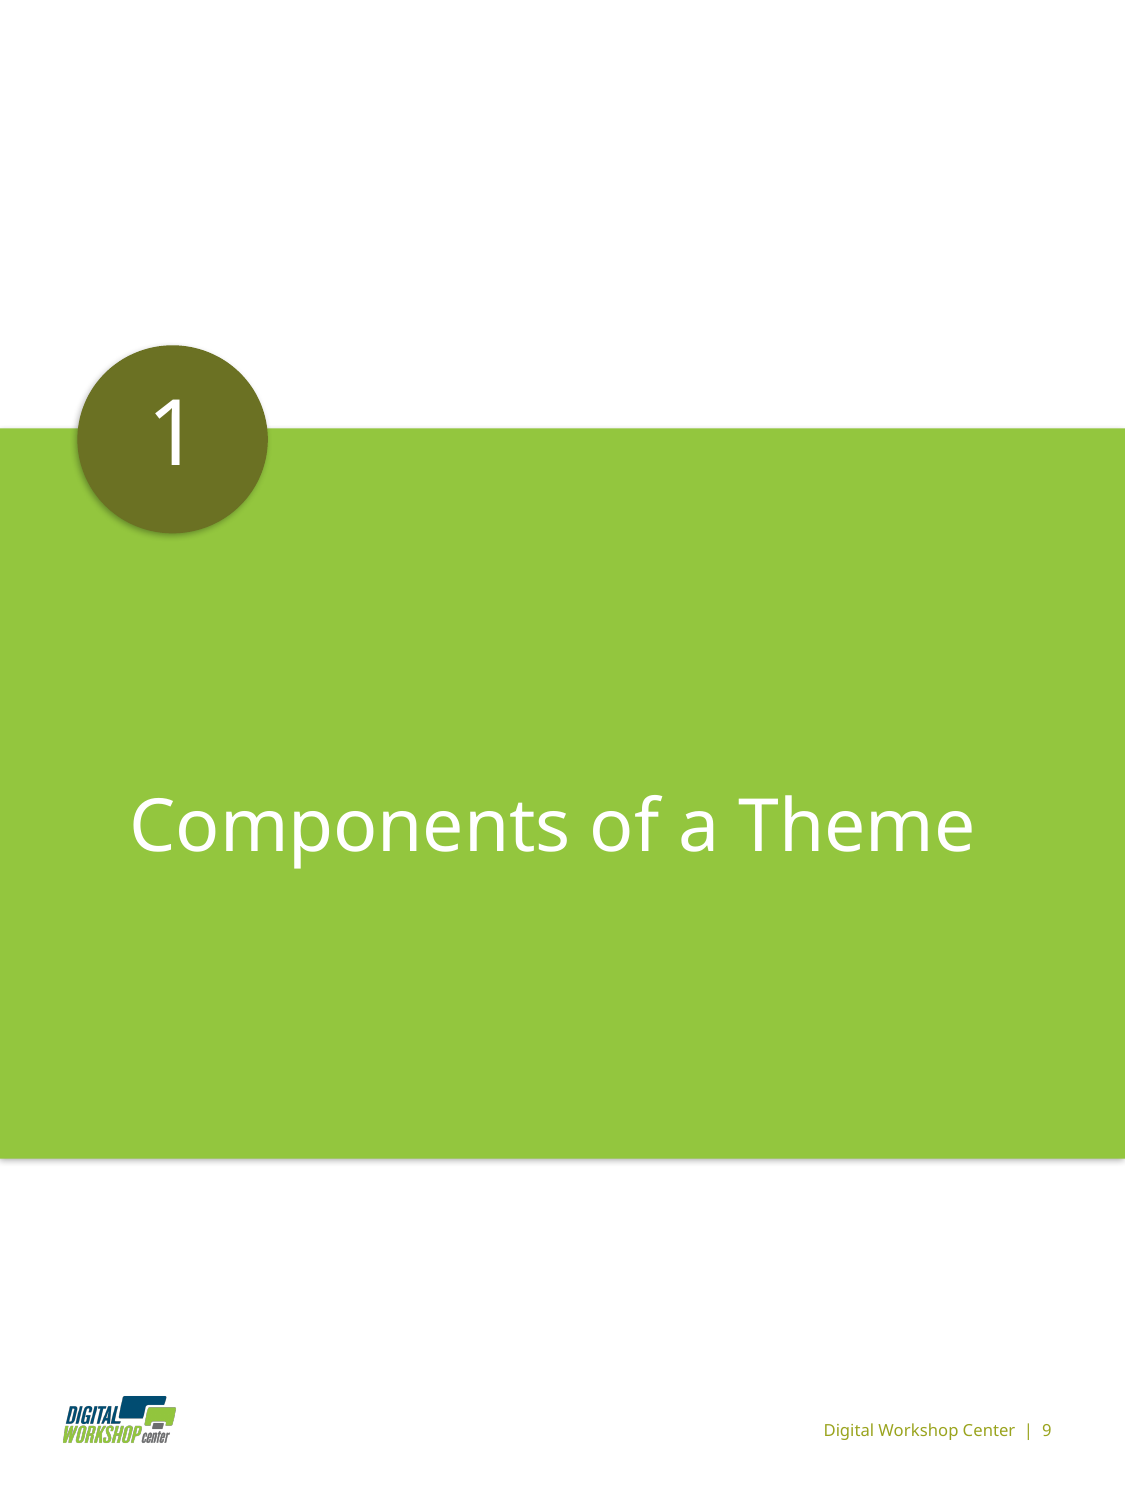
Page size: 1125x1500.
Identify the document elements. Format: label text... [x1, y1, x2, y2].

picture [52, 1388, 183, 1456]
list 1 [120, 341, 227, 516]
list Components of a Theme [57, 735, 1048, 909]
